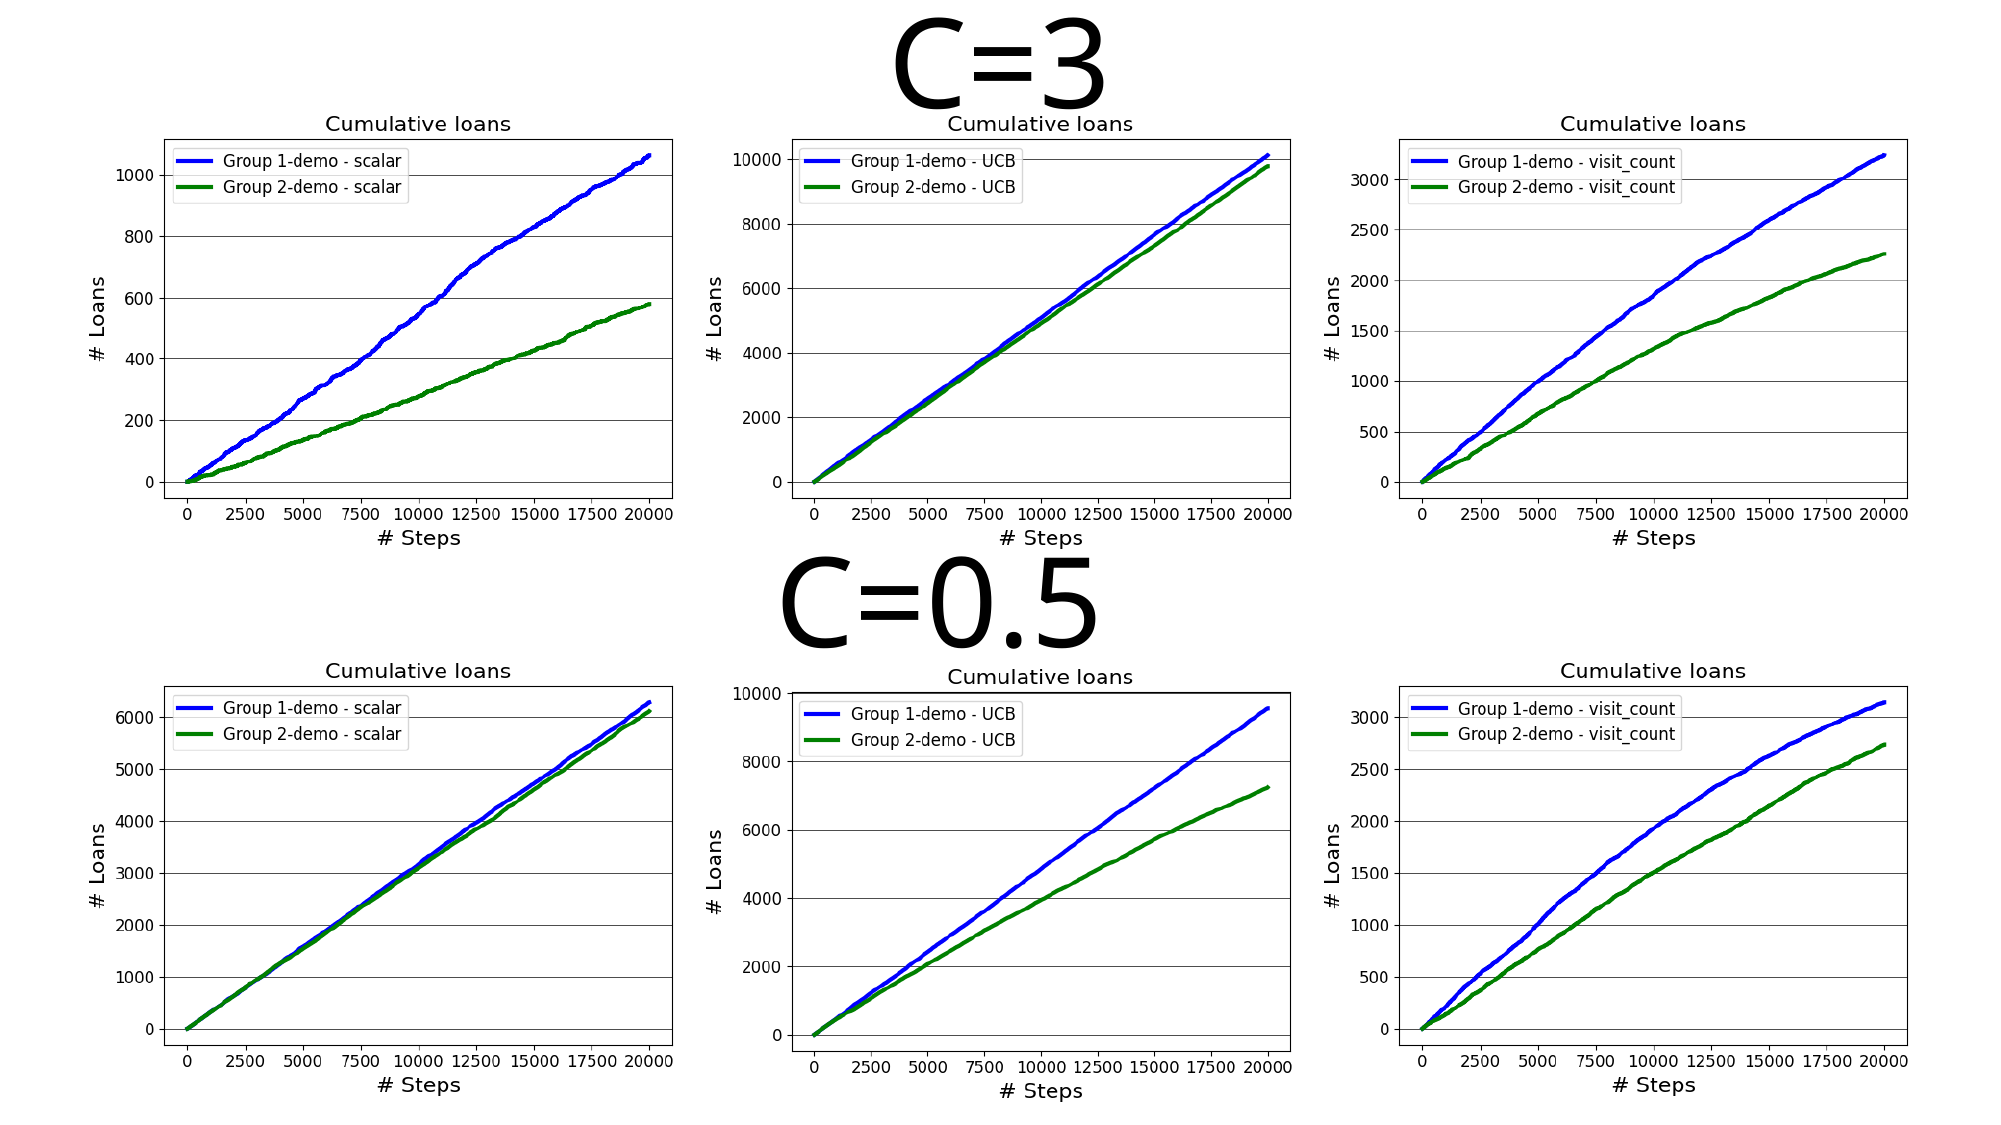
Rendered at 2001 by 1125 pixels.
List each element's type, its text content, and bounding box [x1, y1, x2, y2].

title C=3 [472, 0, 1528, 144]
picture [1310, 648, 1925, 1110]
picture [75, 648, 690, 1110]
text_box C=0.5 [411, 499, 1467, 683]
picture [1310, 101, 1925, 563]
picture [692, 101, 1308, 563]
picture [692, 654, 1308, 1116]
picture [75, 101, 690, 563]
